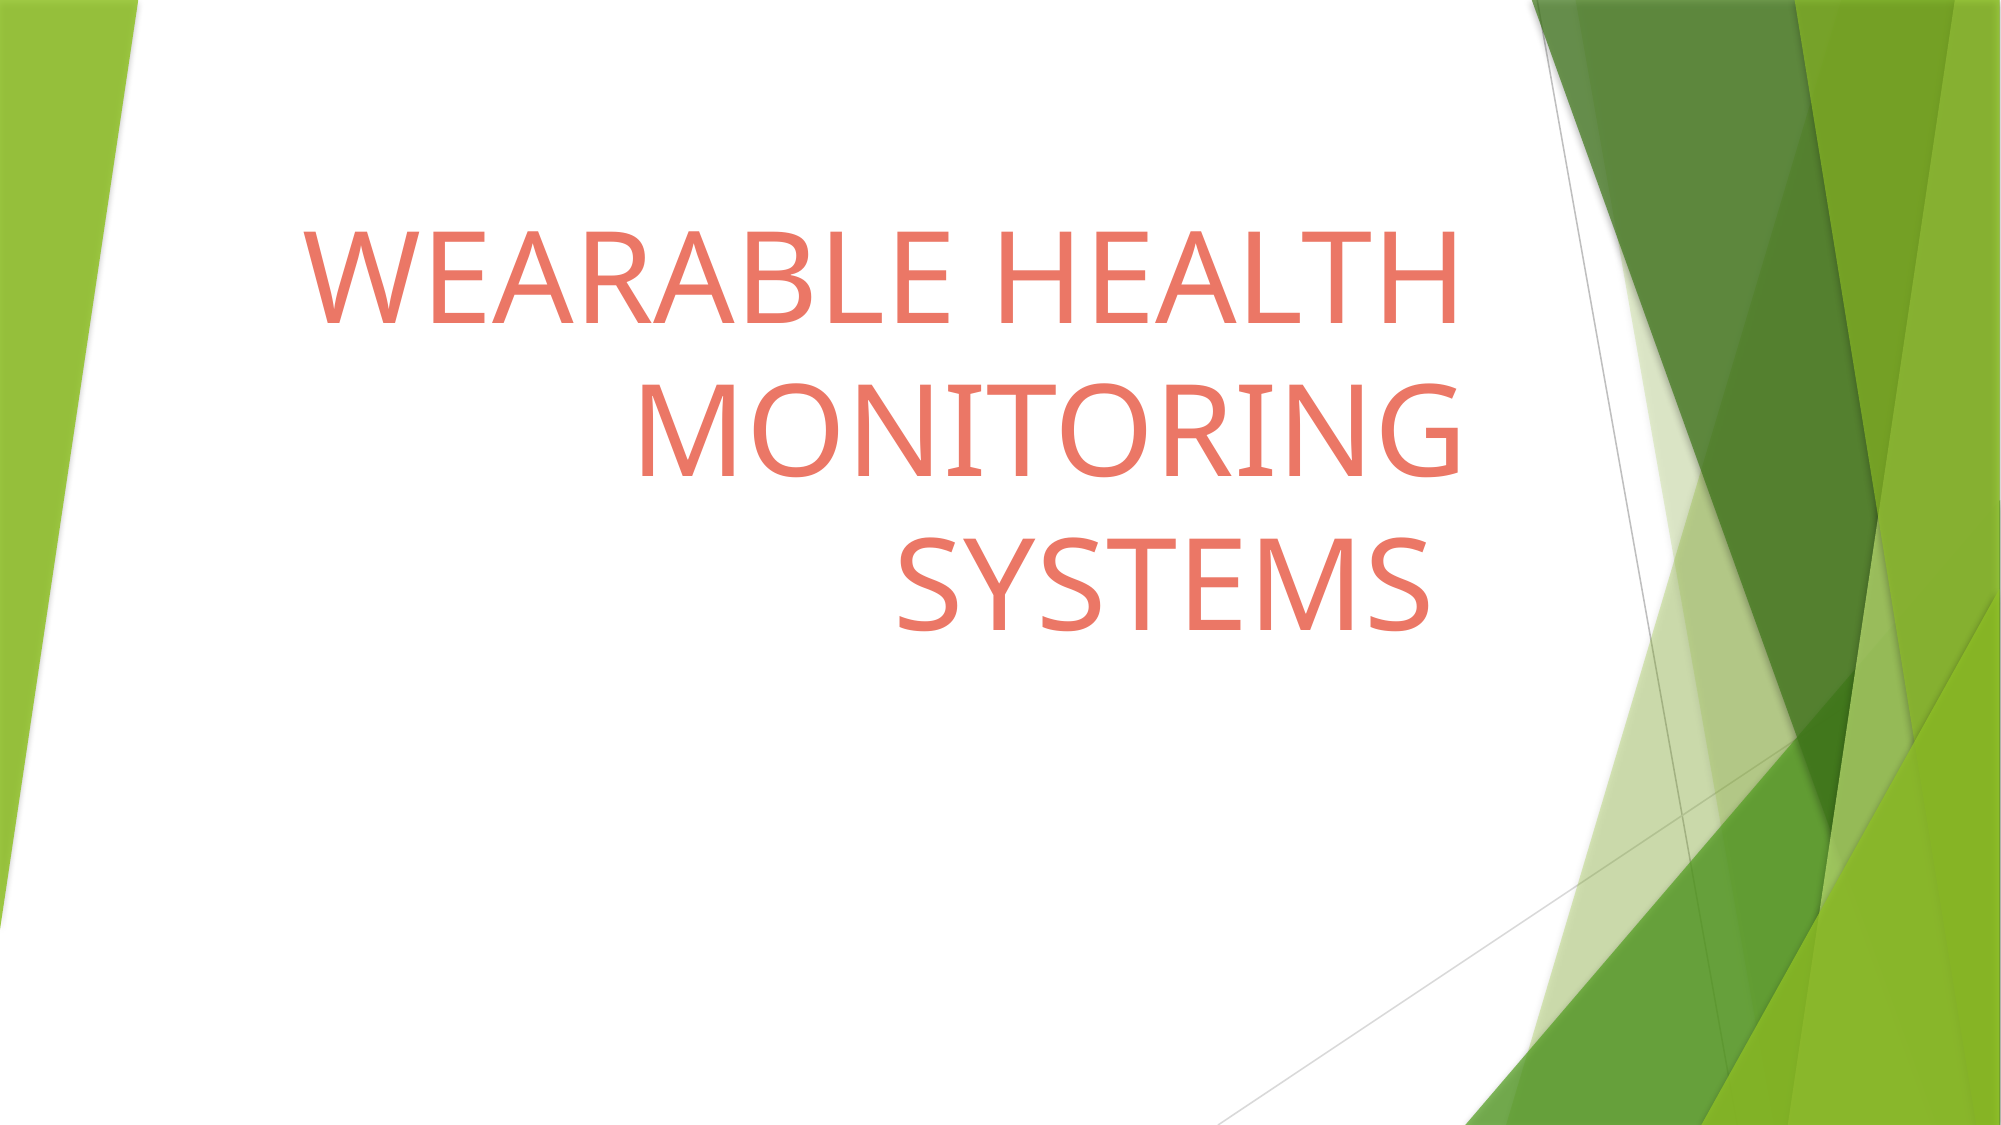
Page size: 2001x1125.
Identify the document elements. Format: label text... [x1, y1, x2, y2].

title WEARABLE HEALTH MONITORING SYSTEMS [143, 184, 1483, 664]
